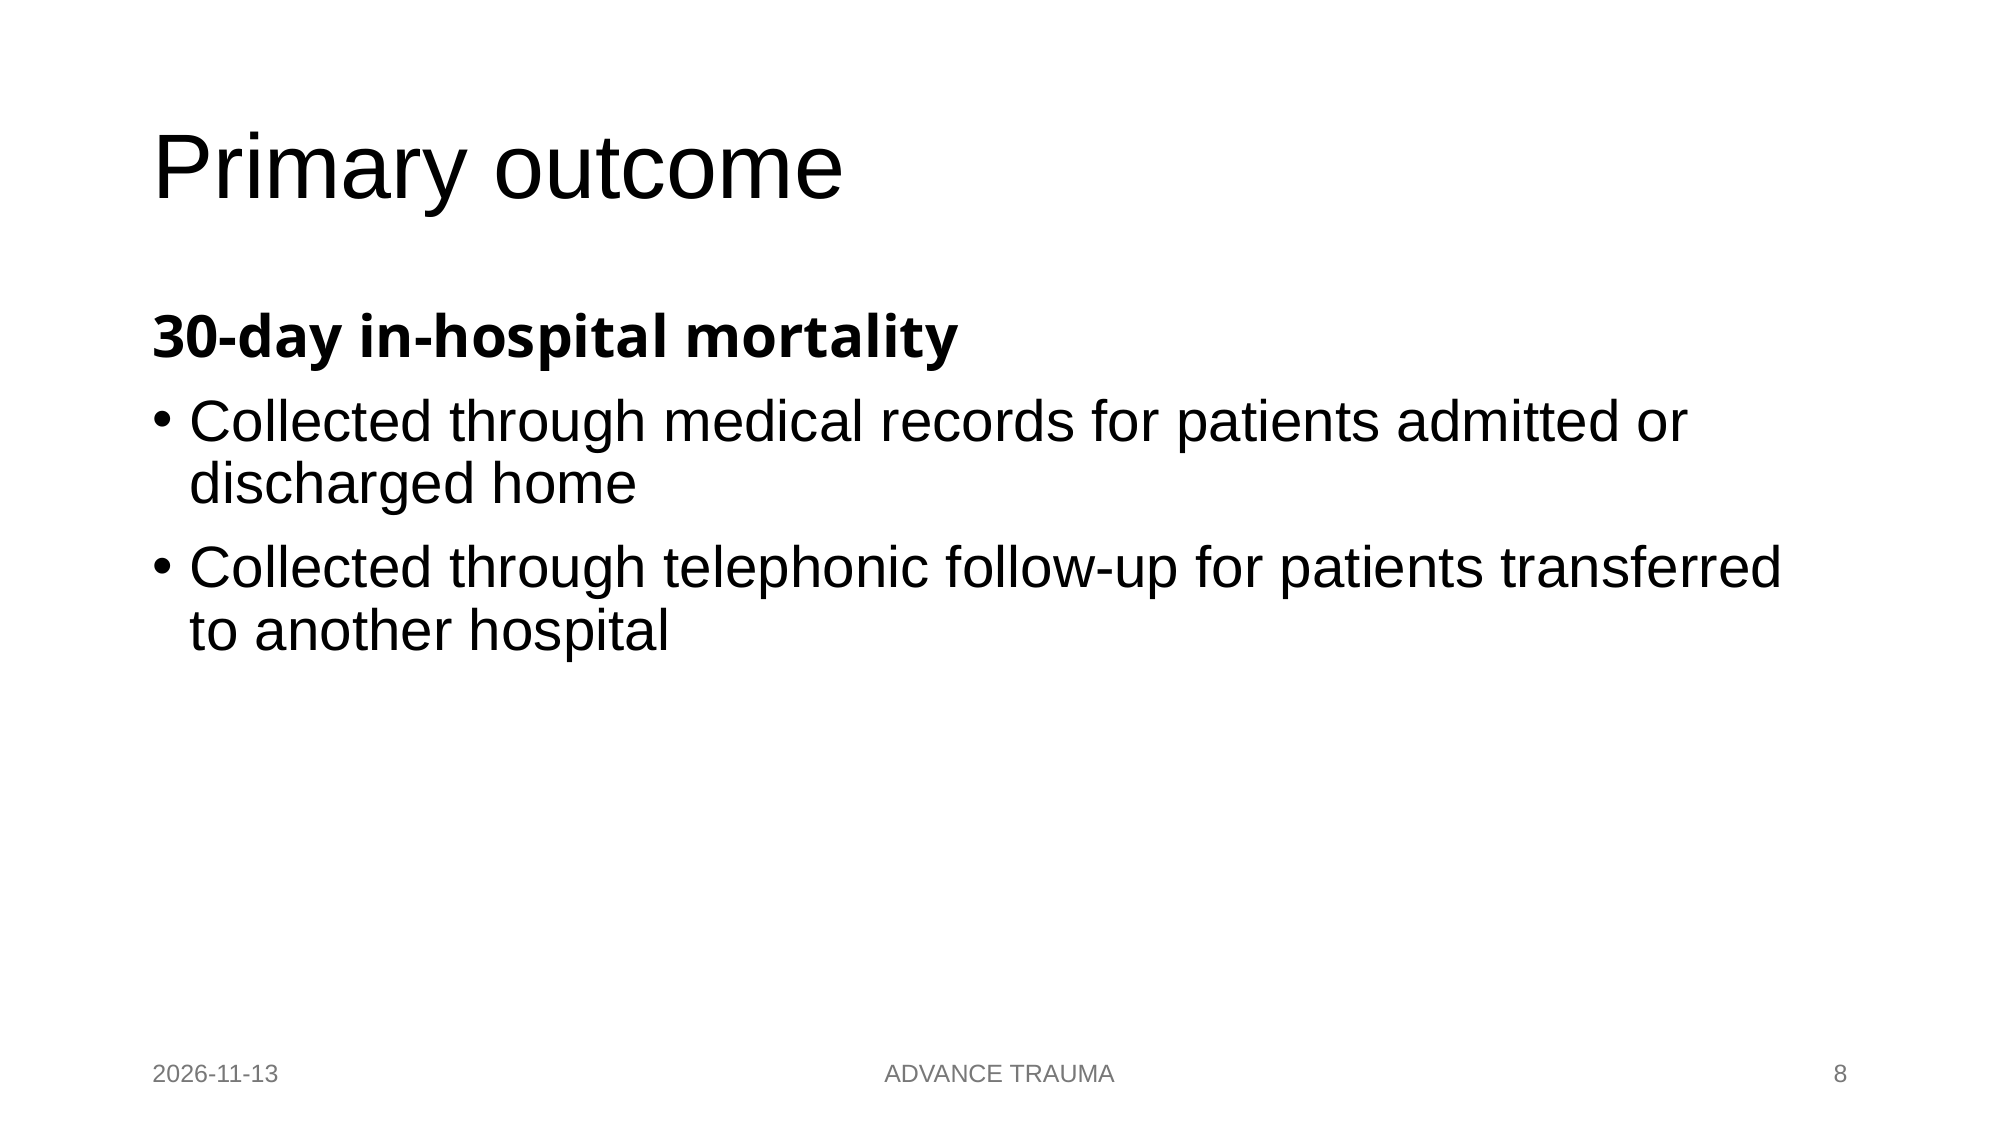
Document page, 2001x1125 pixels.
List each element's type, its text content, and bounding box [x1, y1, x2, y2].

list 30-day in-hospital mortality Collected through medical records for patients admitted or discharged home Collected through telephonic follow-up for patients transferred to another hospital [137, 299, 1863, 1014]
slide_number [137, 1042, 588, 1103]
title Primary outcome [137, 59, 1863, 278]
footer ADVANCE TRAUMA [662, 1042, 1338, 1103]
slide_number 8 [1412, 1042, 1863, 1103]
